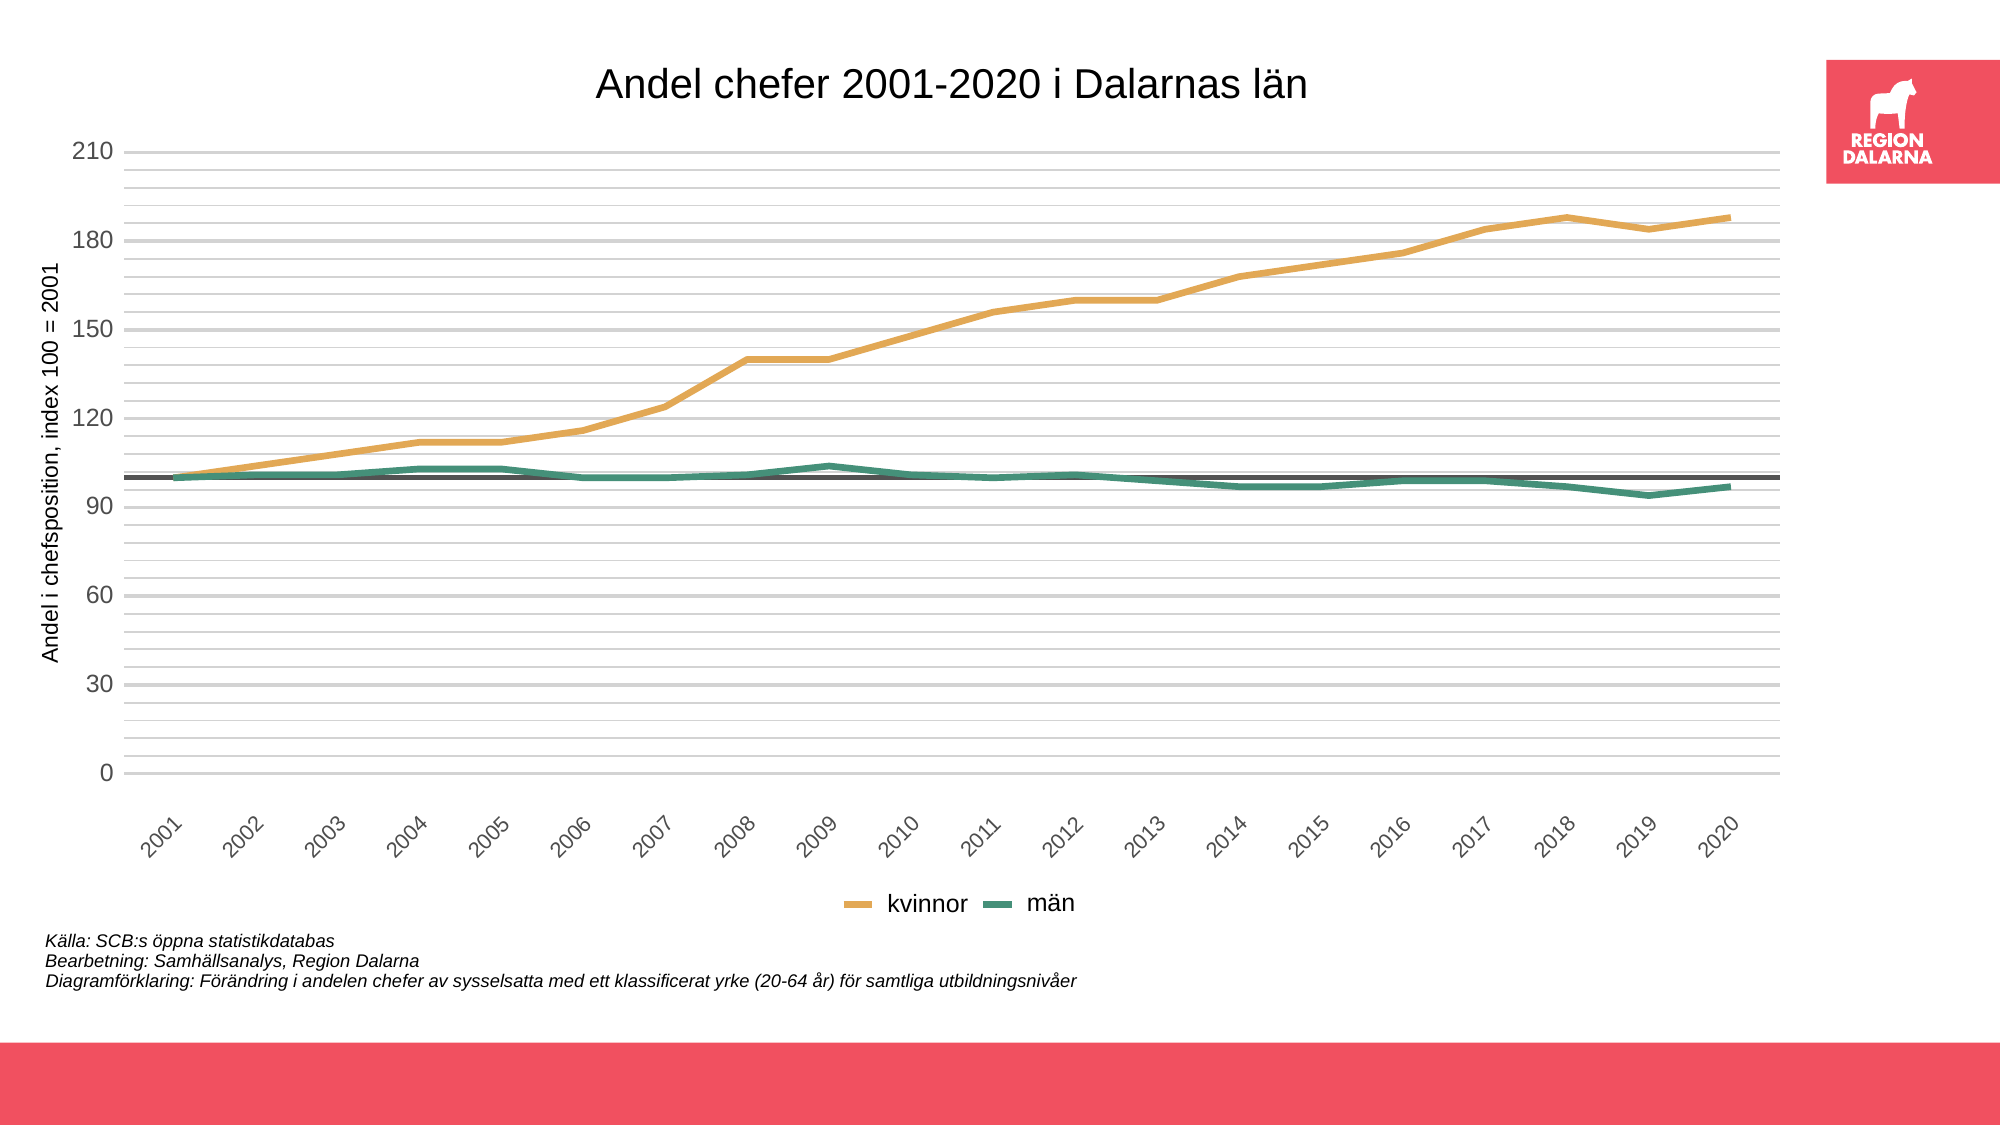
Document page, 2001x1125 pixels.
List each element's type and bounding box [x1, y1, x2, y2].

text_box [33, 59, 1792, 1002]
